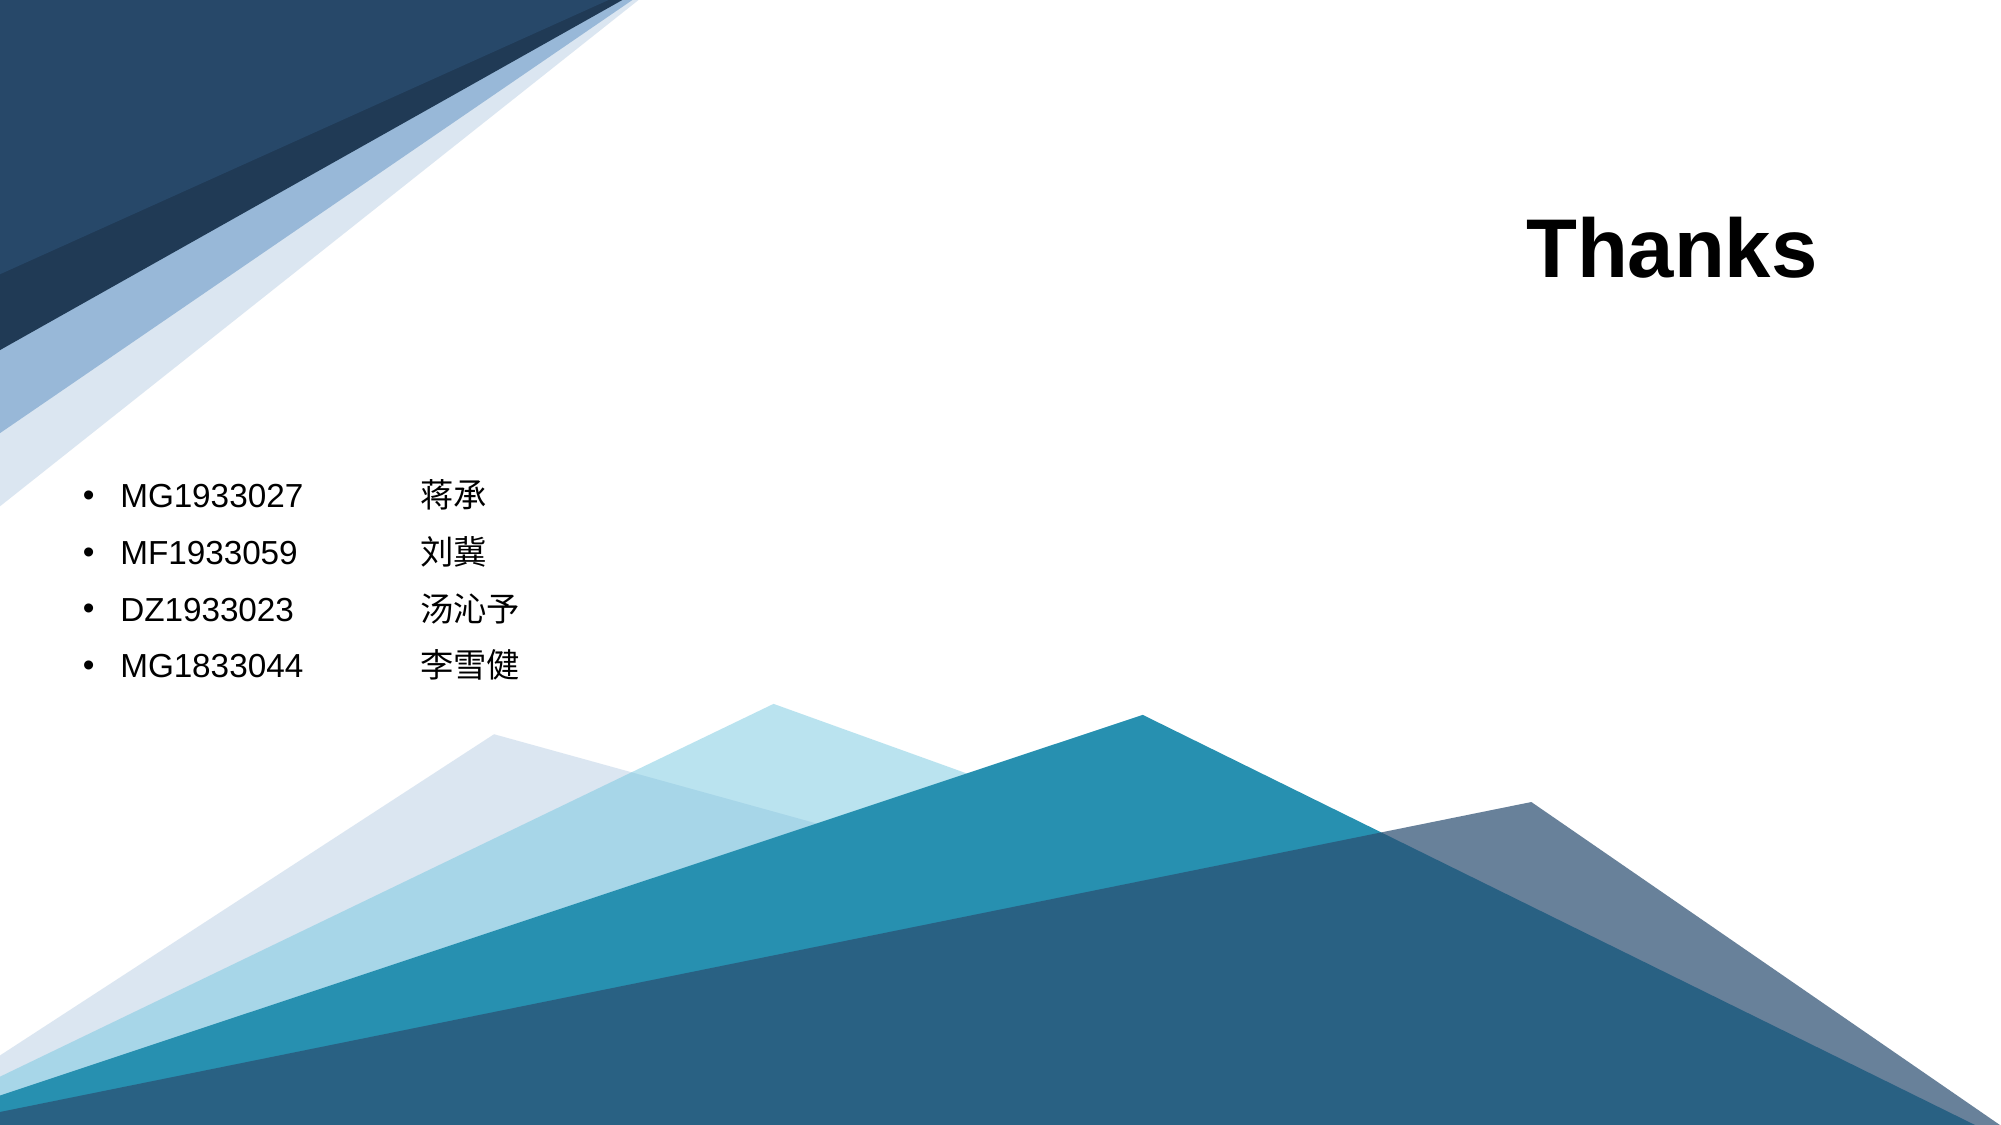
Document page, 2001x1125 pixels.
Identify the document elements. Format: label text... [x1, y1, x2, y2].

title Thanks [1178, 179, 1833, 322]
text_box MG1933027 蒋承 MF1933059 刘冀 DZ1933023 汤沁予 MG1833044 李雪健 [68, 471, 540, 777]
